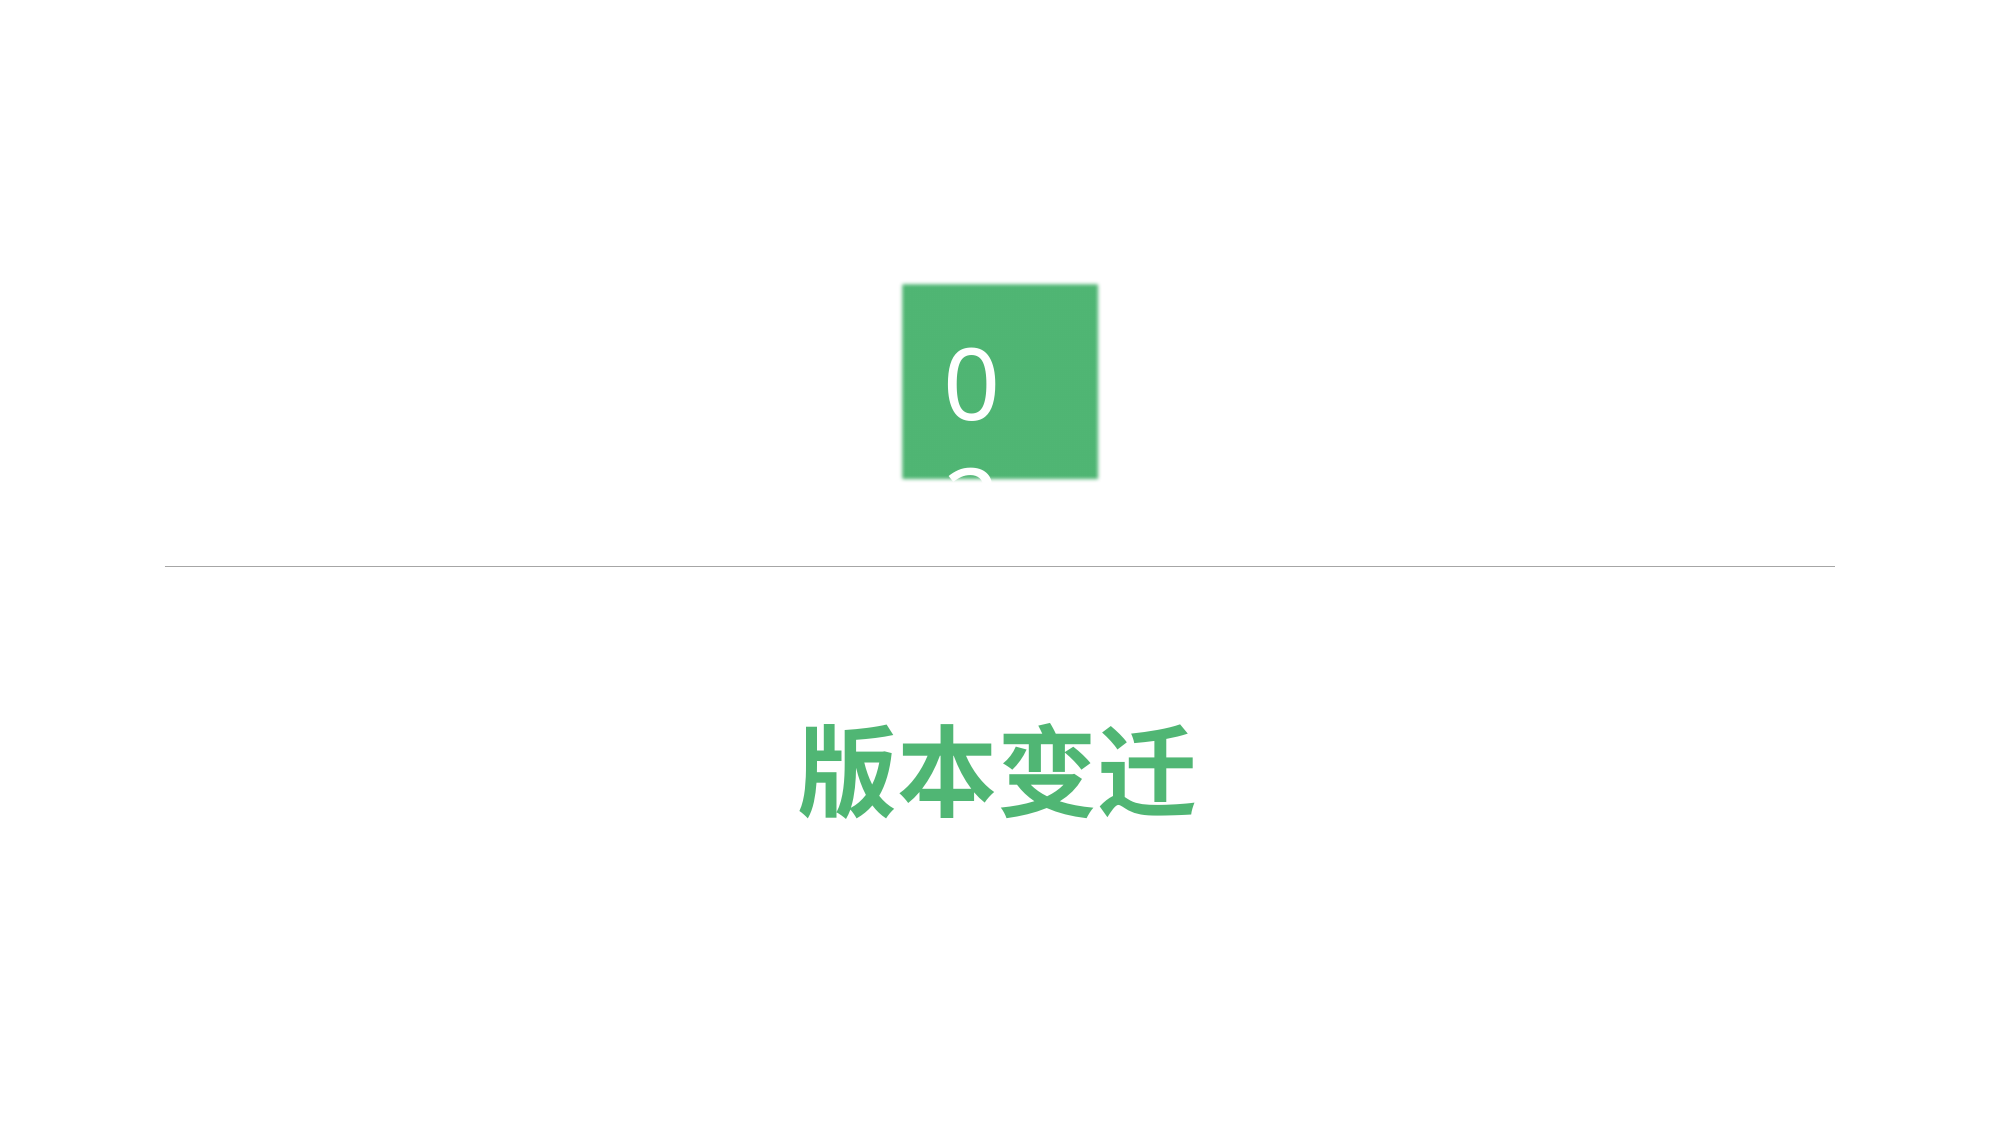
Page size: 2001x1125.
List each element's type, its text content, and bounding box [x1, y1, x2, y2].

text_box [899, 281, 1100, 482]
text_box 版本变迁 [782, 702, 1218, 837]
